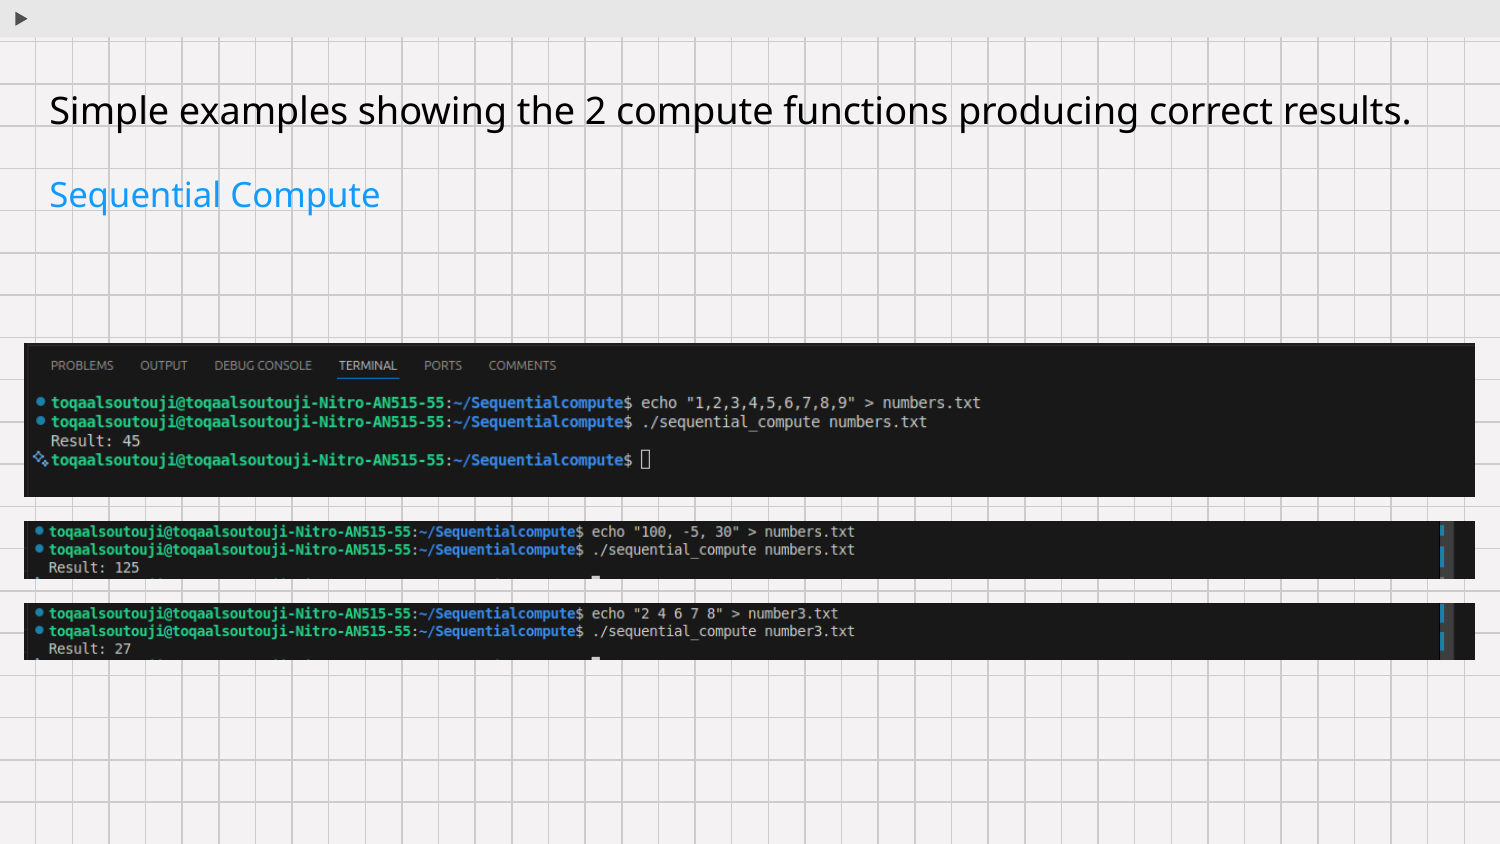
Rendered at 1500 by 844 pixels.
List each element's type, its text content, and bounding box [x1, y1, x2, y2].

picture [24, 603, 1476, 661]
picture [24, 521, 1476, 579]
title Simple examples showing the 2 compute functions producing correct results. Sequential Compute [34, 76, 1458, 244]
text_box [20, 43, 1210, 212]
picture [24, 343, 1476, 497]
